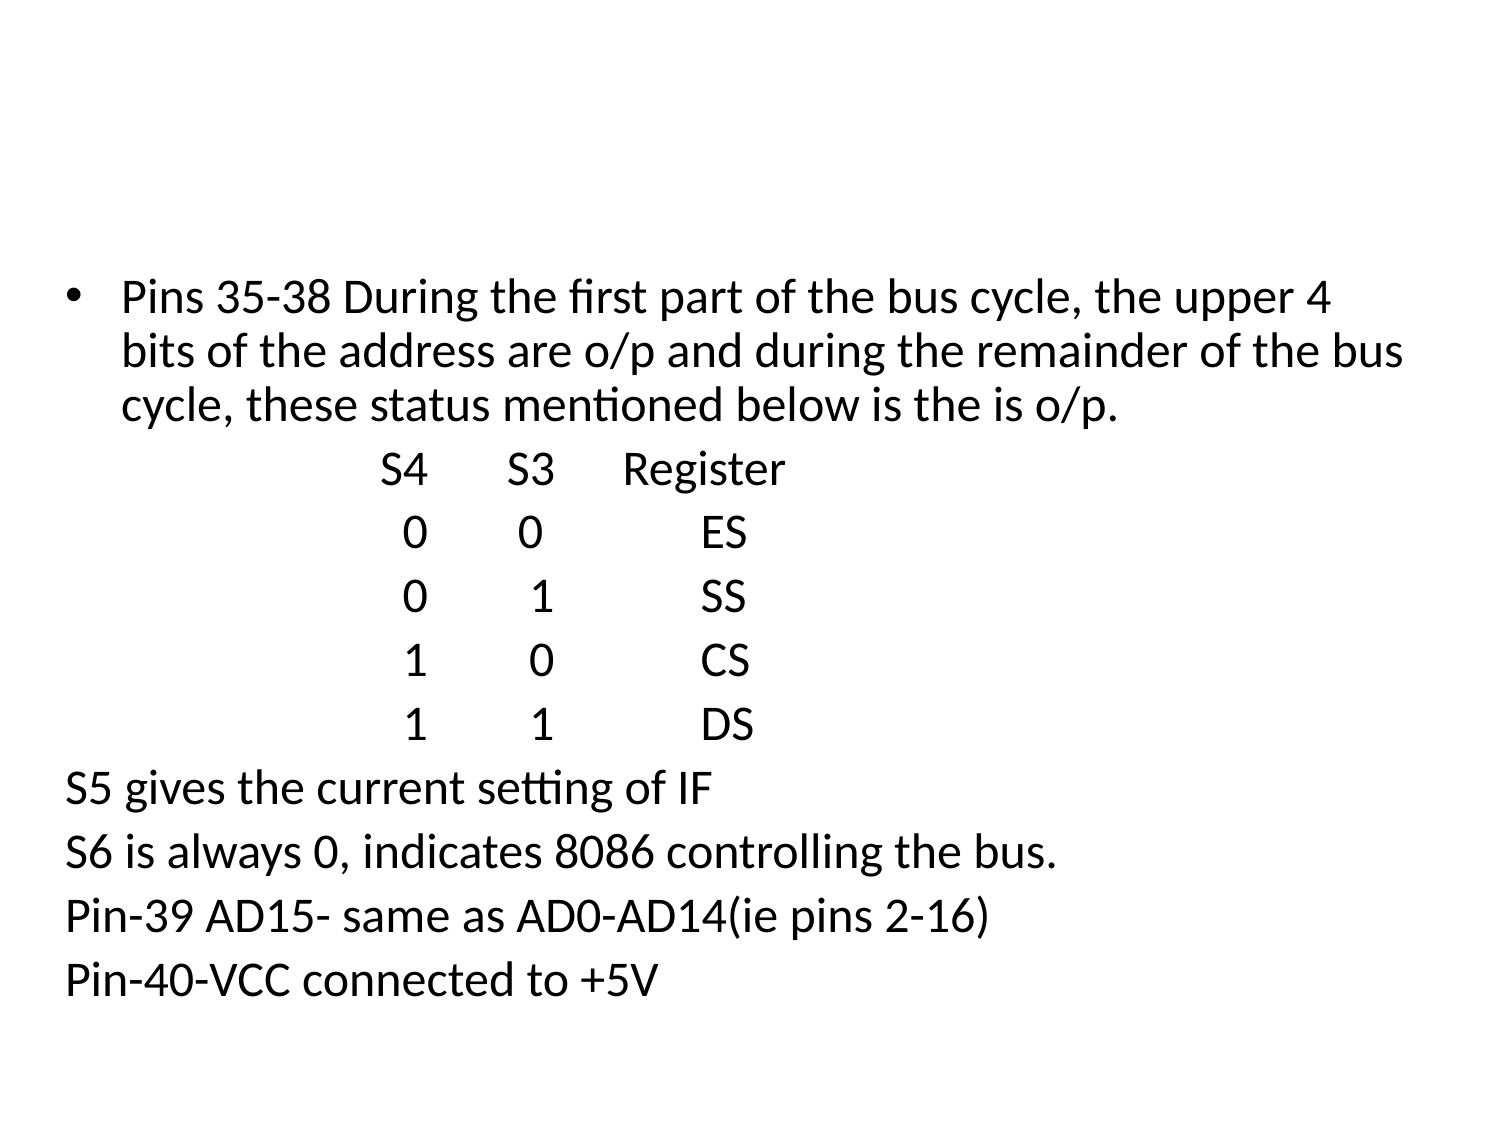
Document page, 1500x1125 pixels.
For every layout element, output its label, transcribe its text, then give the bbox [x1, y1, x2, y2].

list Pins 35-38 During the first part of the bus cycle, the upper 4 bits of the address are o/p and during the remainder of the bus cycle, these status mentioned below is the is o/p. S4 S3 Register 0 0 ES 0 1 SS 1 0 CS 1 1 DS S5 gives the current setting of IF S6 is always 0, indicates 8086 controlling the bus. Pin-39 AD15- same as AD0-AD14(ie pins 2-16) Pin-40-VCC connected to +5V [50, 262, 1425, 1088]
